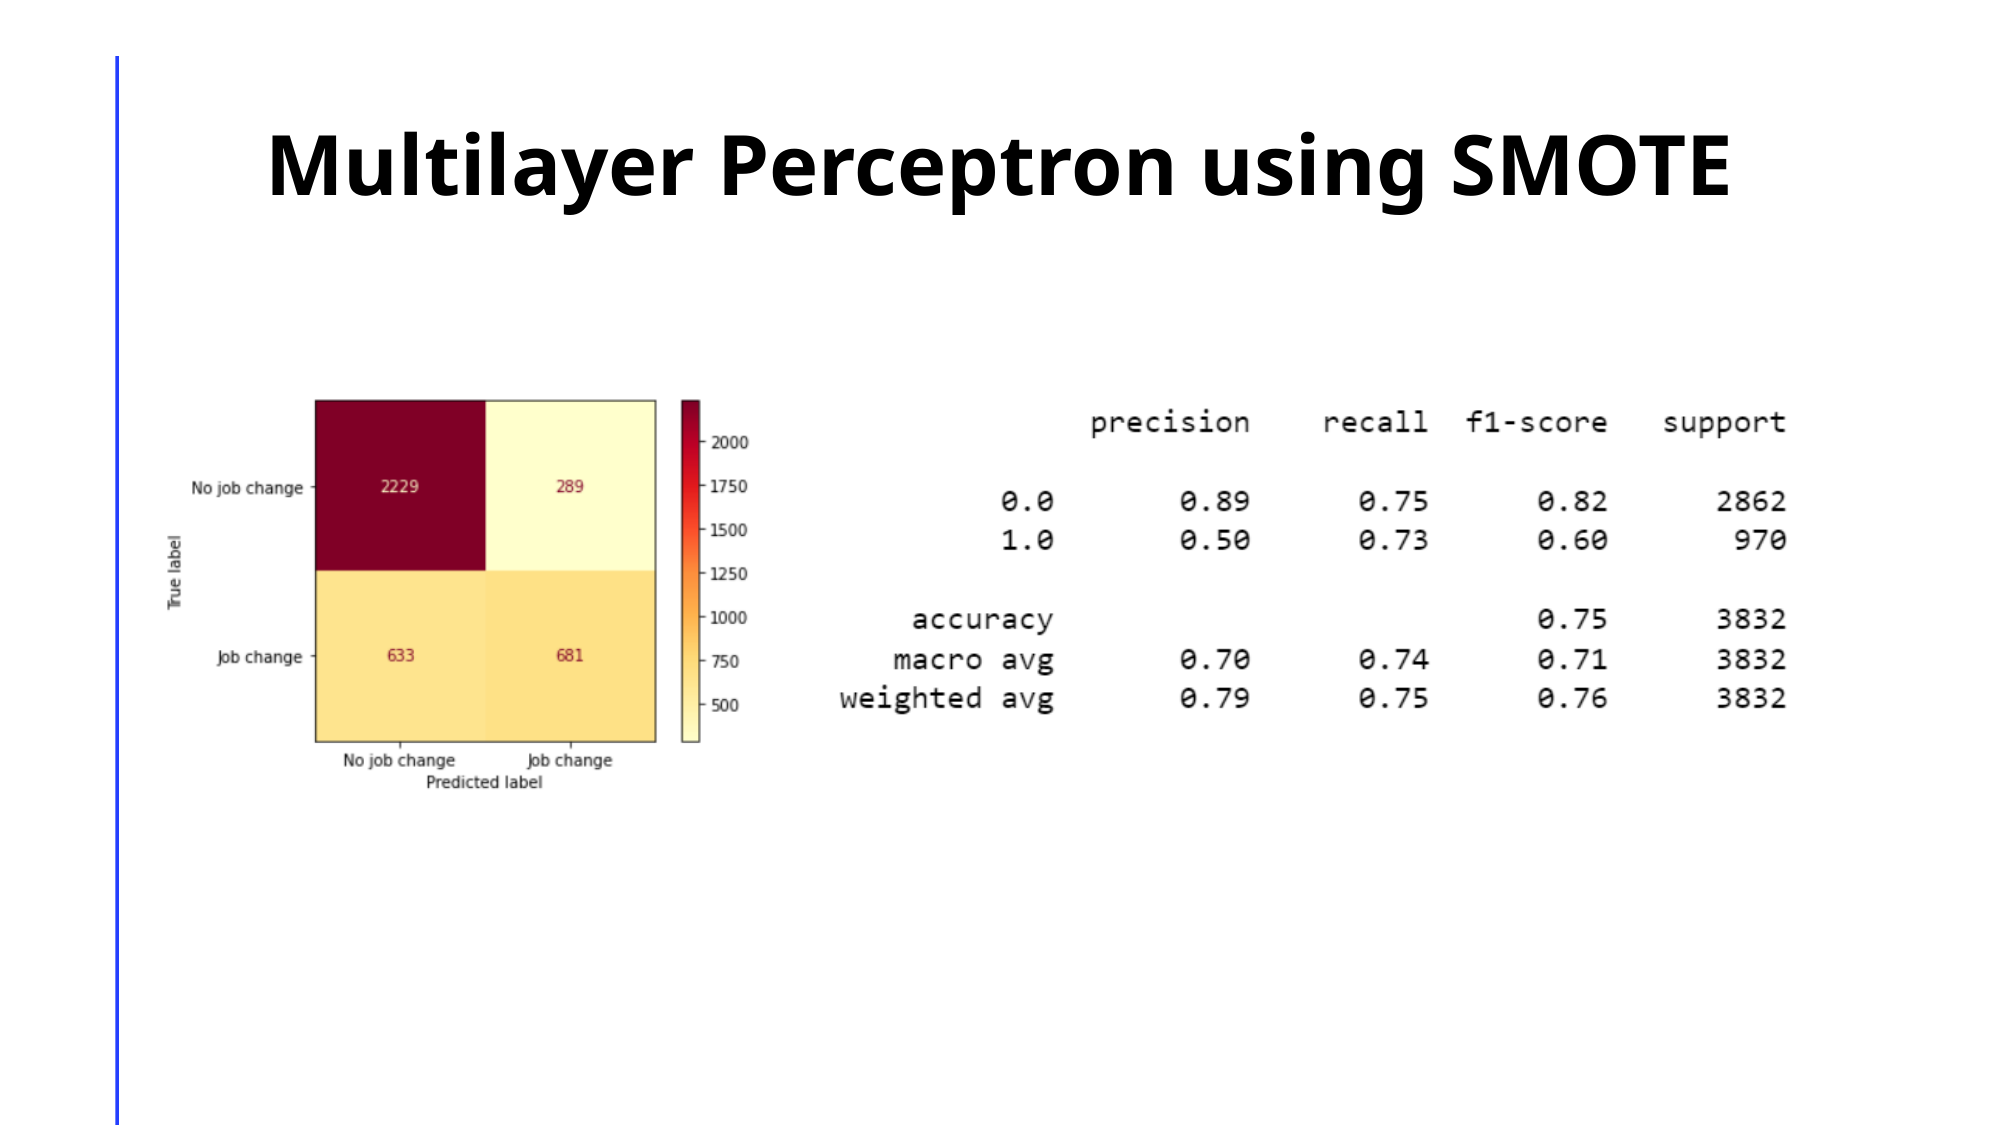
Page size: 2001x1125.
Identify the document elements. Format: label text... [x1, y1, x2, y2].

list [821, 392, 1807, 733]
picture [161, 392, 756, 802]
title Multilayer Perceptron using SMOTE [137, 59, 1863, 278]
